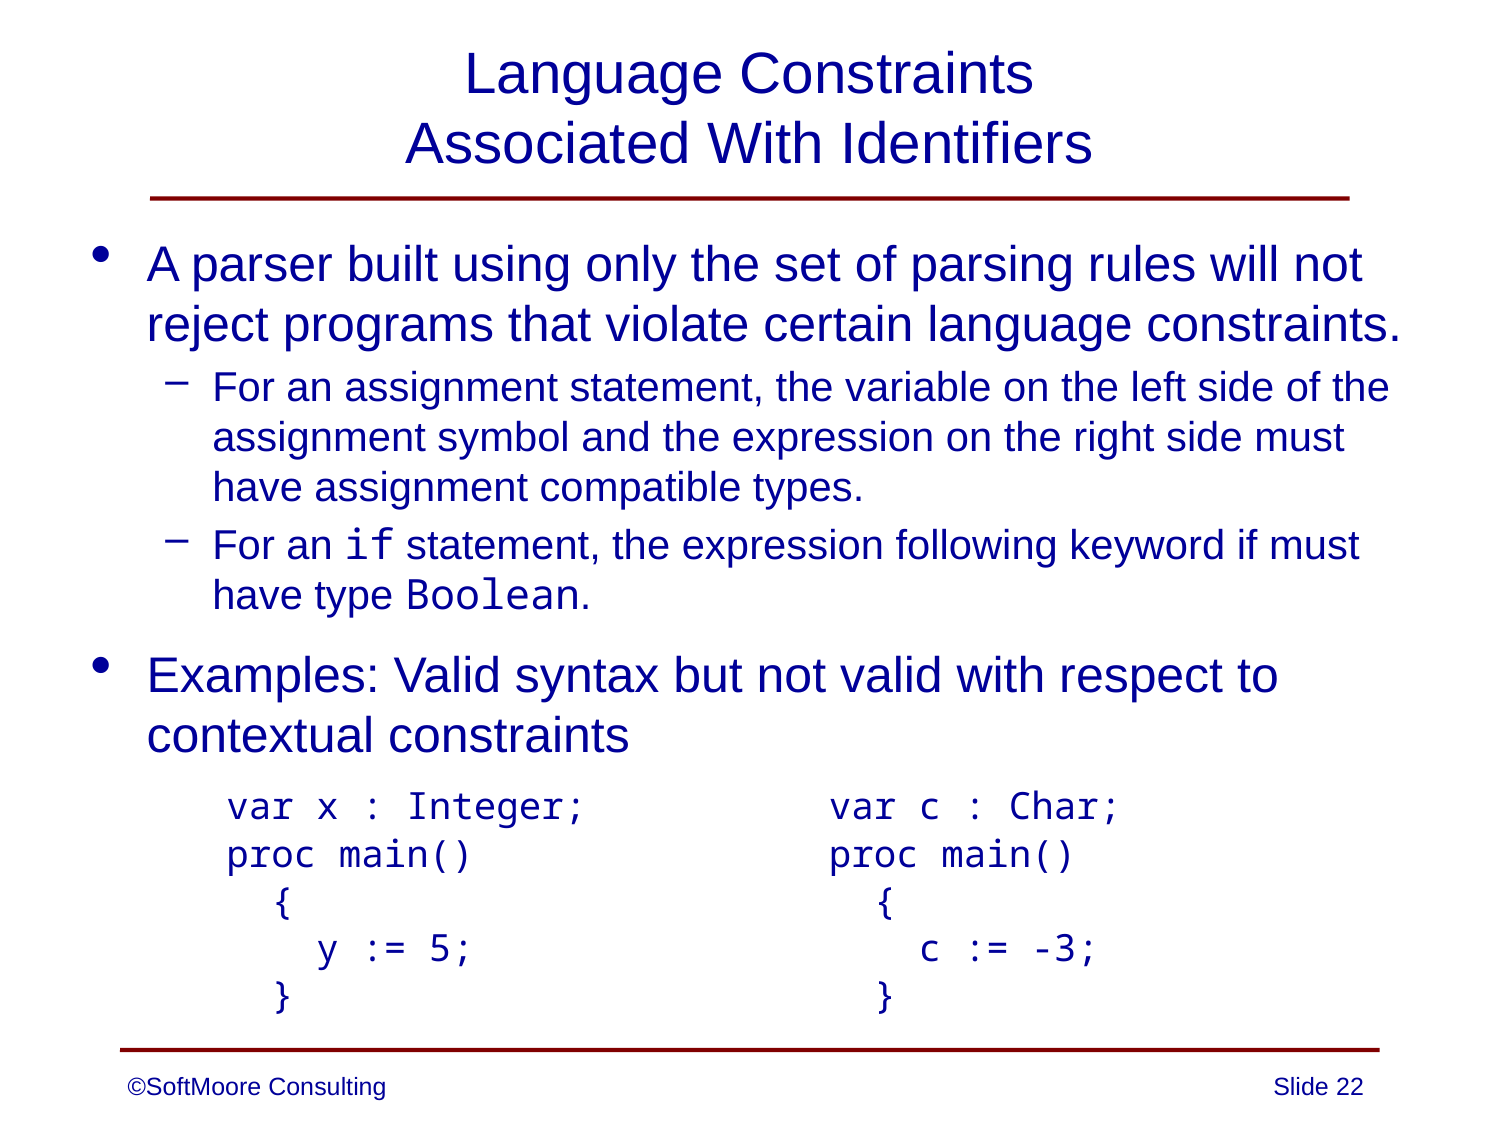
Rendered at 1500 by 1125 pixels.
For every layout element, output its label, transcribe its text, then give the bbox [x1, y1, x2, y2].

slide_number Slide 22 [1078, 1061, 1380, 1109]
footer ©SoftMoore Consulting [111, 1061, 563, 1109]
title Language Constraints Associated With Identifiers [149, 22, 1350, 188]
list A parser built using only the set of parsing rules will not reject programs that violate certain language constraints. For an assignment statement, the variable on the left side of the assignment symbol and the expression on the right side must have assignment compatible types. For an if statement, the expression following keyword if must have type Boolean. Examples: Valid syntax but not valid with respect to contextual constraints [74, 223, 1425, 1034]
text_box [224, 774, 1126, 1026]
